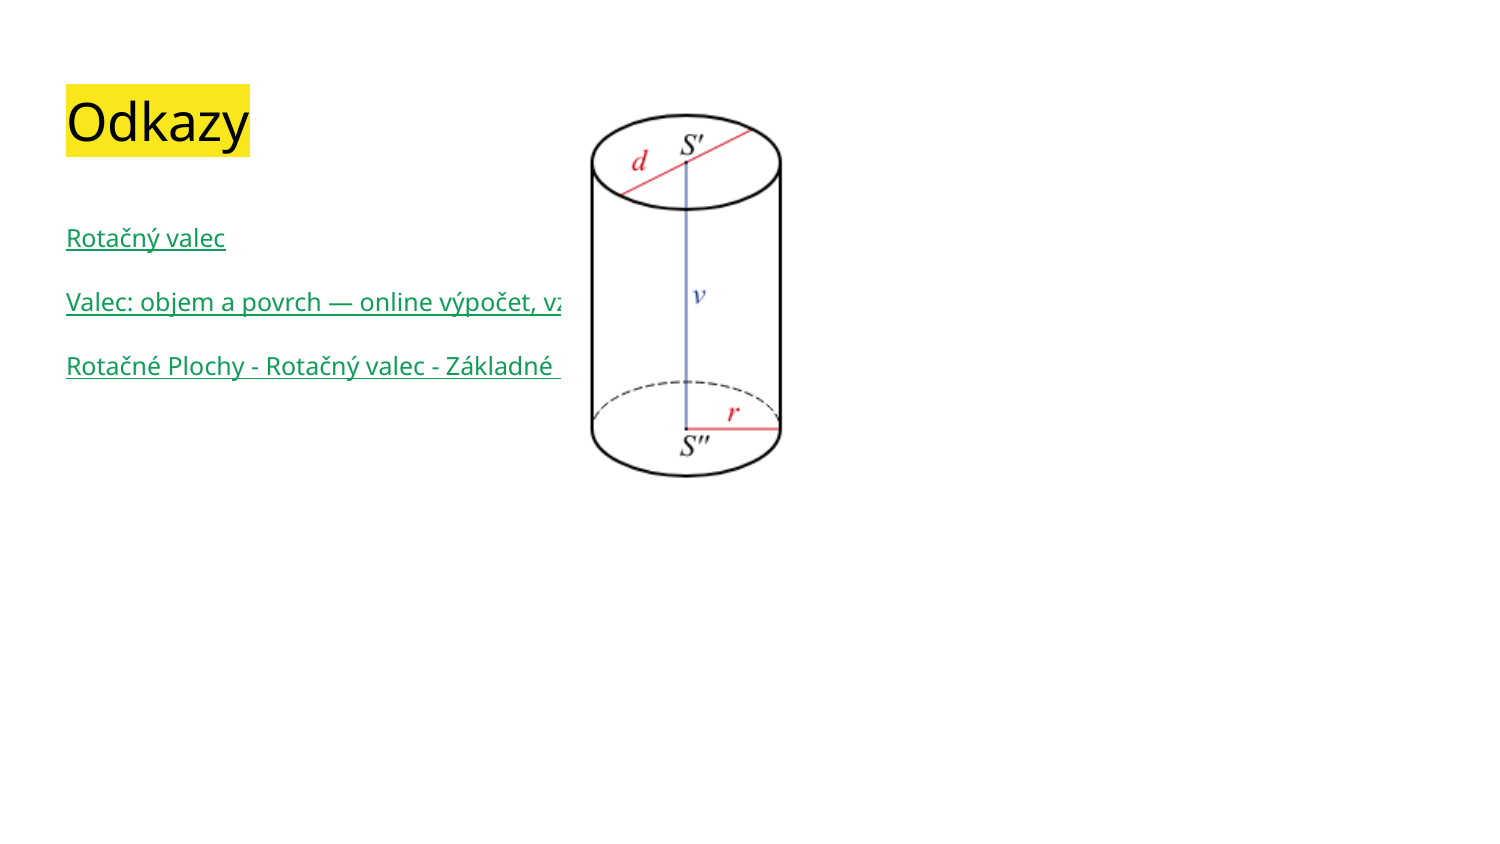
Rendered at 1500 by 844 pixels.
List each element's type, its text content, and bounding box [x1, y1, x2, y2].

title Odkazy [51, 72, 1449, 167]
picture [560, 100, 812, 492]
list Rotačný valec Valec: objem a povrch — online výpočet, vzorec Rotačné Plochy - Rotačný valec - Základné pojmy [51, 202, 1449, 750]
